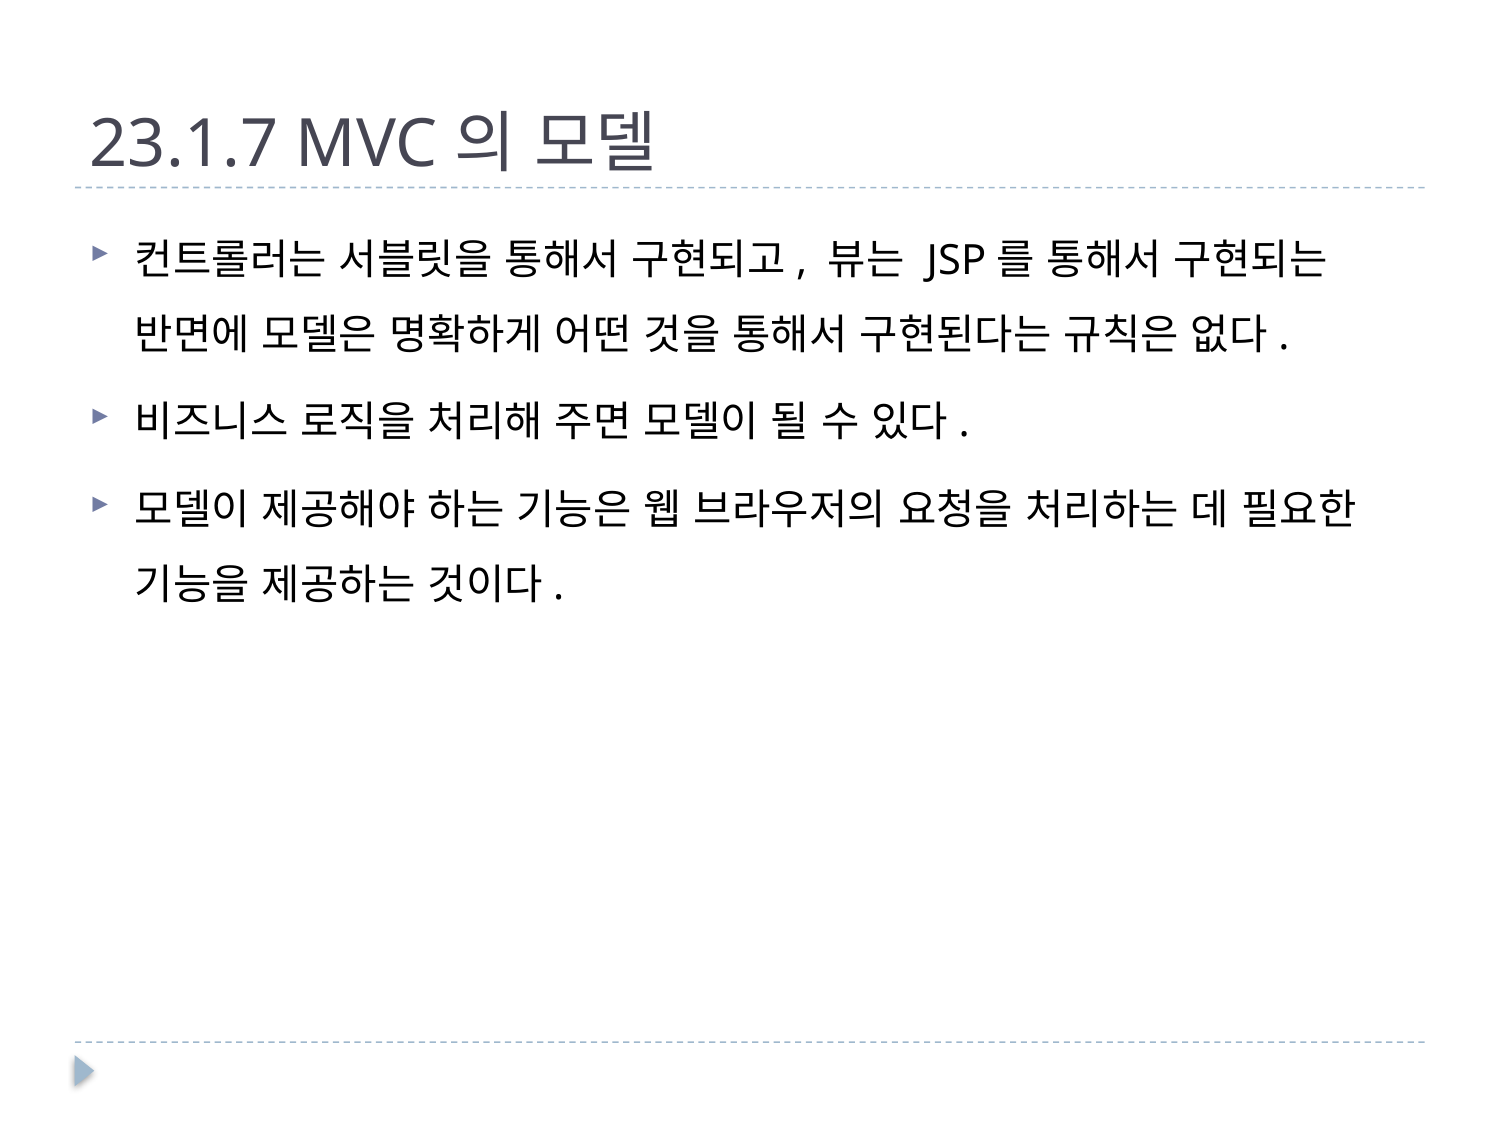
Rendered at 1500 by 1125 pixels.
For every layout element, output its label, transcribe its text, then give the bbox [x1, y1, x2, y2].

title 23.1.7 MVC의 모델 [75, 24, 1425, 188]
list 컨트롤러는 서블릿을 통해서 구현되고, 뷰는 JSP를 통해서 구현되는 반면에 모델은 명확하게 어떤 것을 통해서 구현된다는 규칙은 없다. 비즈니스 로직을 처리해 주면 모델이 될 수 있다. 모델이 제공해야 하는 기능은 웹 브라우저의 요청을 처리하는 데 필요한 기능을 제공하는 것이다. [75, 200, 1425, 1010]
